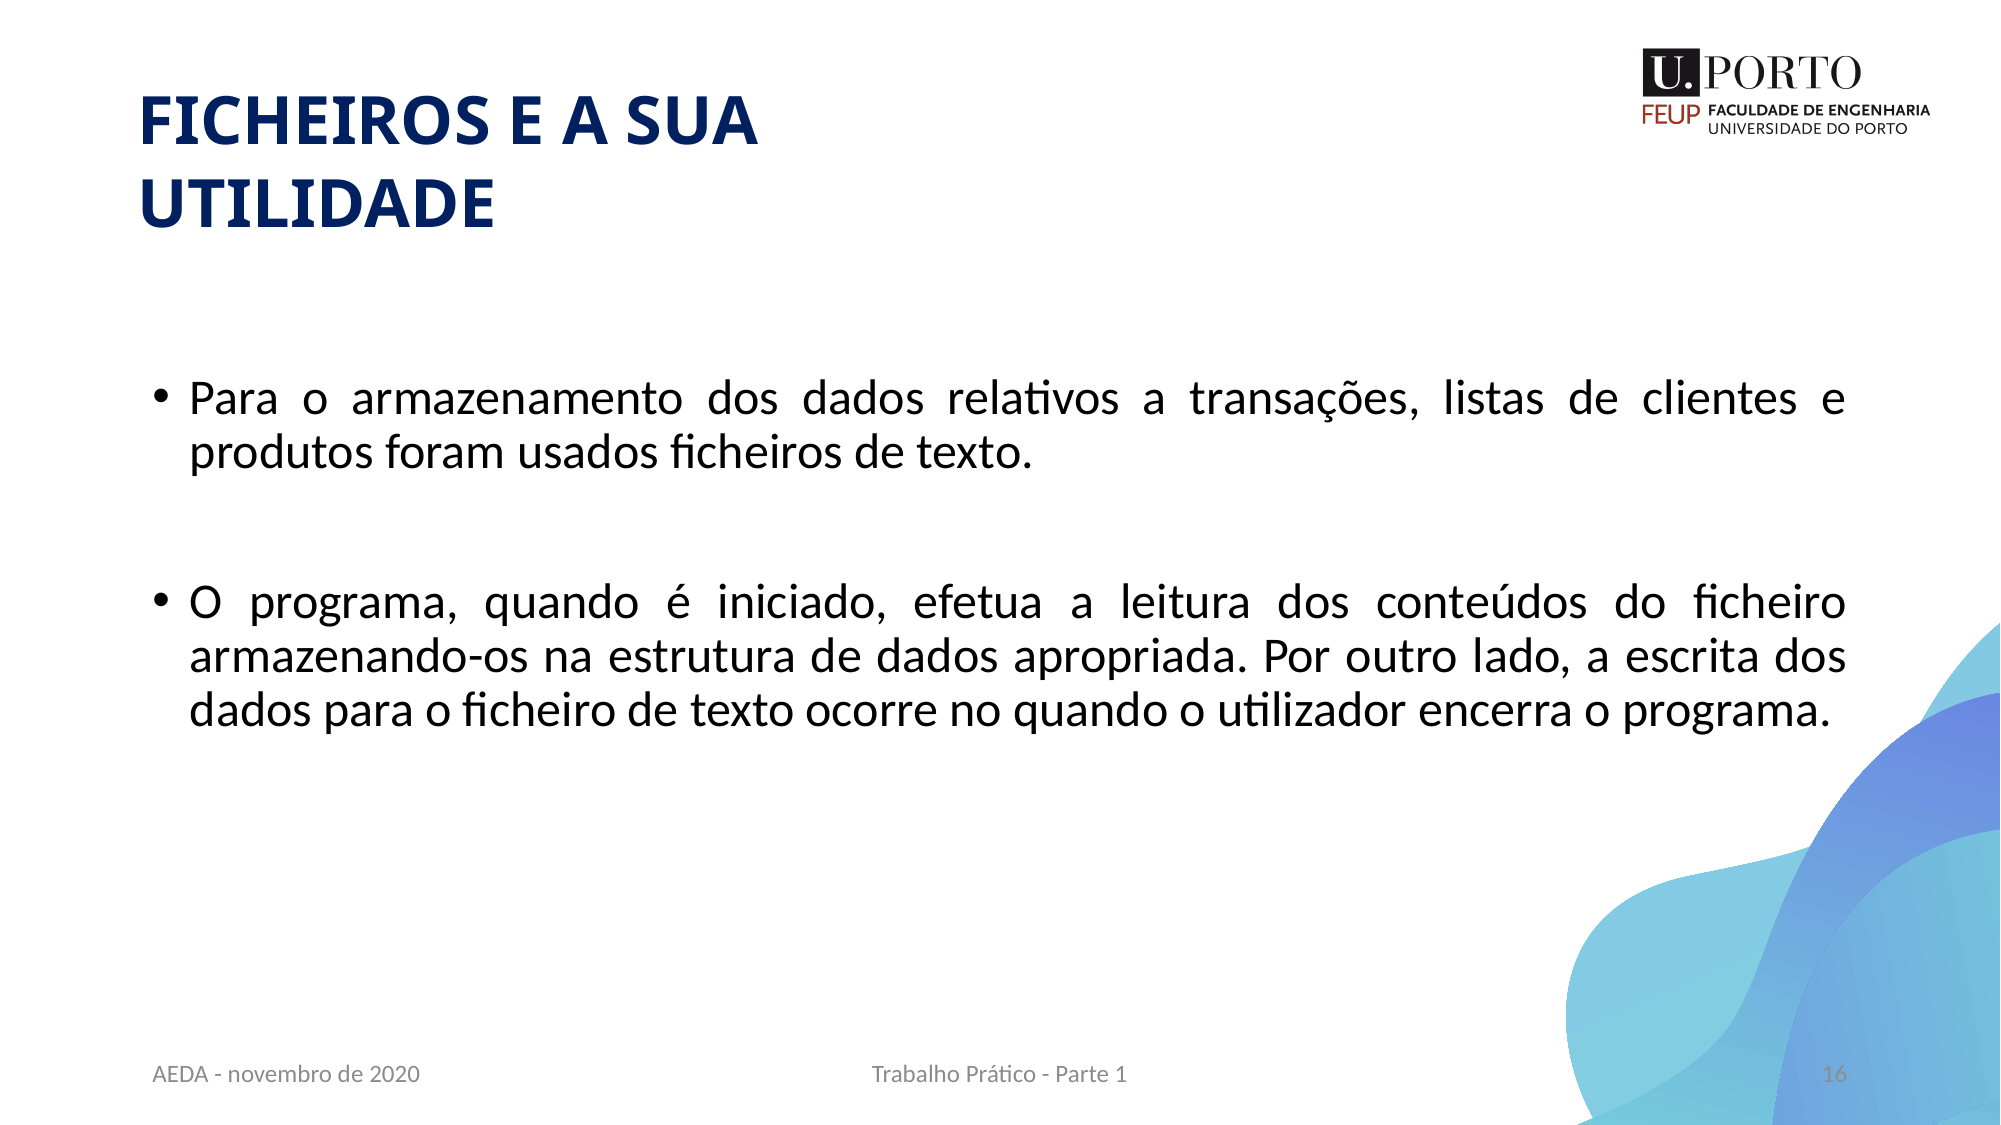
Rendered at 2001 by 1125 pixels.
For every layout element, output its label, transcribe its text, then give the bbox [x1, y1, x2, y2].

list Para o armazenamento dos dados relativos a transações, listas de clientes e produtos foram usados ficheiros de texto. O programa, quando é iniciado, efetua a leitura dos conteúdos do ficheiro armazenando-os na estrutura de dados apropriada. Por outro lado, a escrita dos dados para o ficheiro de texto ocorre no quando o utilizador encerra o programa. [137, 209, 1863, 993]
text_box FICHEIROS E A SUA UTILIDADE [137, 74, 1120, 154]
footer Trabalho Prático - Parte 1 [662, 1042, 1338, 1103]
picture [1637, 43, 1936, 138]
slide_number AEDA - novembro de 2020 [137, 1042, 588, 1103]
slide_number 16 [1412, 1042, 1863, 1103]
